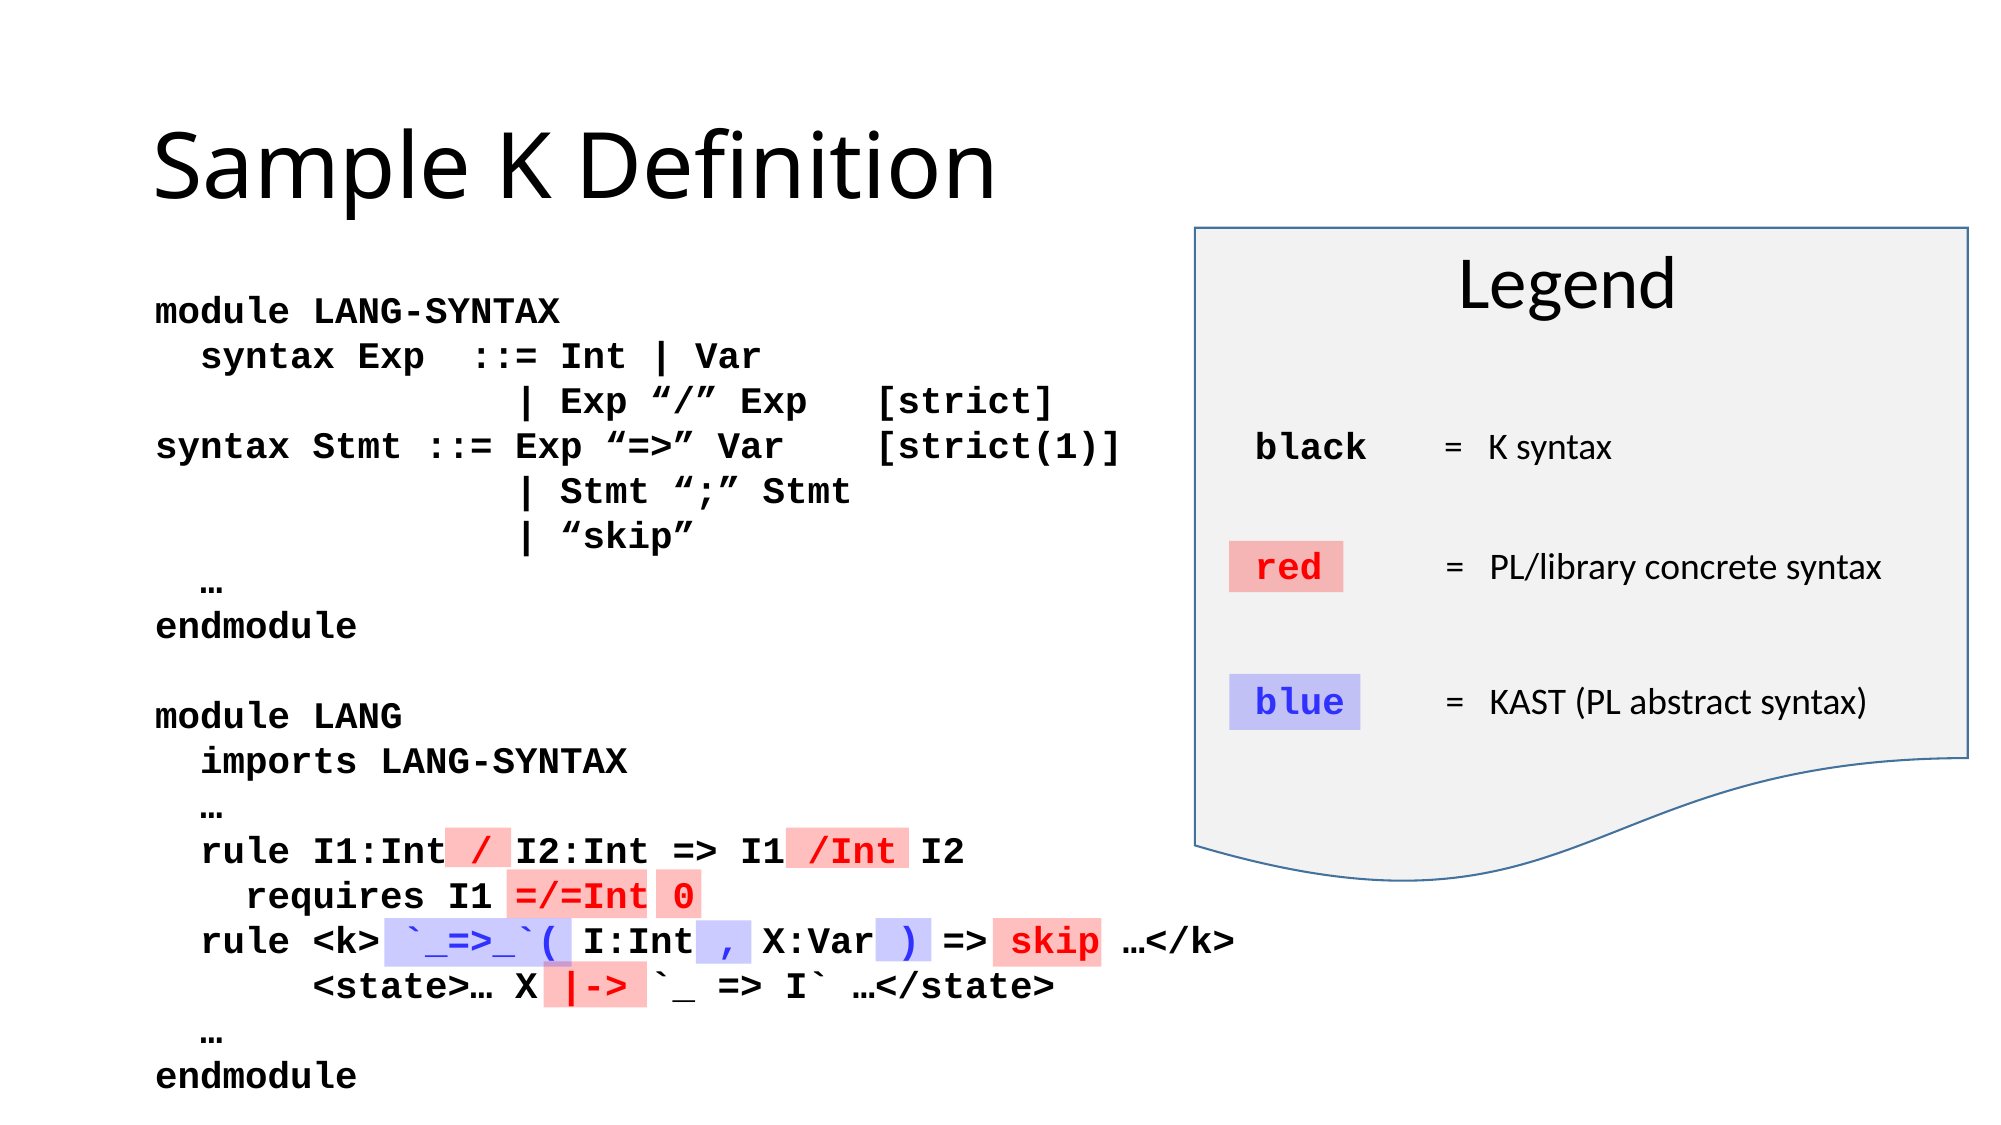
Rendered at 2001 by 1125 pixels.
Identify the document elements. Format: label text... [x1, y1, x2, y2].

text_box [992, 917, 1102, 968]
text_box [1193, 226, 1969, 882]
text_box [695, 919, 753, 965]
title Sample K Definition [137, 59, 1863, 278]
text_box [383, 917, 573, 968]
text_box [543, 960, 648, 1008]
text_box [505, 868, 648, 919]
text_box red [1240, 534, 1338, 540]
text_box [655, 868, 702, 919]
text_box blue [1240, 669, 1360, 673]
text_box black [1240, 414, 1383, 475]
text_box module LANG-SYNTAX syntax Exp ::= Int | Var | Exp “/” Exp [strict] syntax Stmt ::= Exp “=>” Var [strict(1)] | Stmt “;” Stmt | “skip” … endmodule module LANG imports LANG-SYNTAX … rule I1:Int / I2:Int => I1 /Int I2 requires I1 =/=Int 0 rule <k> `_=>_`( I:Int , X:Var ) => skip …</k> <state>… X |-> `_ => I` …</state> … endmodule [140, 278, 1251, 1104]
text_box [875, 917, 932, 962]
text_box Legend [1443, 225, 1694, 331]
text_box [1228, 540, 1344, 593]
text_box [1228, 673, 1361, 731]
text_box = KAST (PL abstract syntax) [1430, 669, 1884, 729]
text_box = PL/library concrete syntax [1430, 534, 1898, 595]
text_box = K syntax [1429, 414, 1628, 475]
